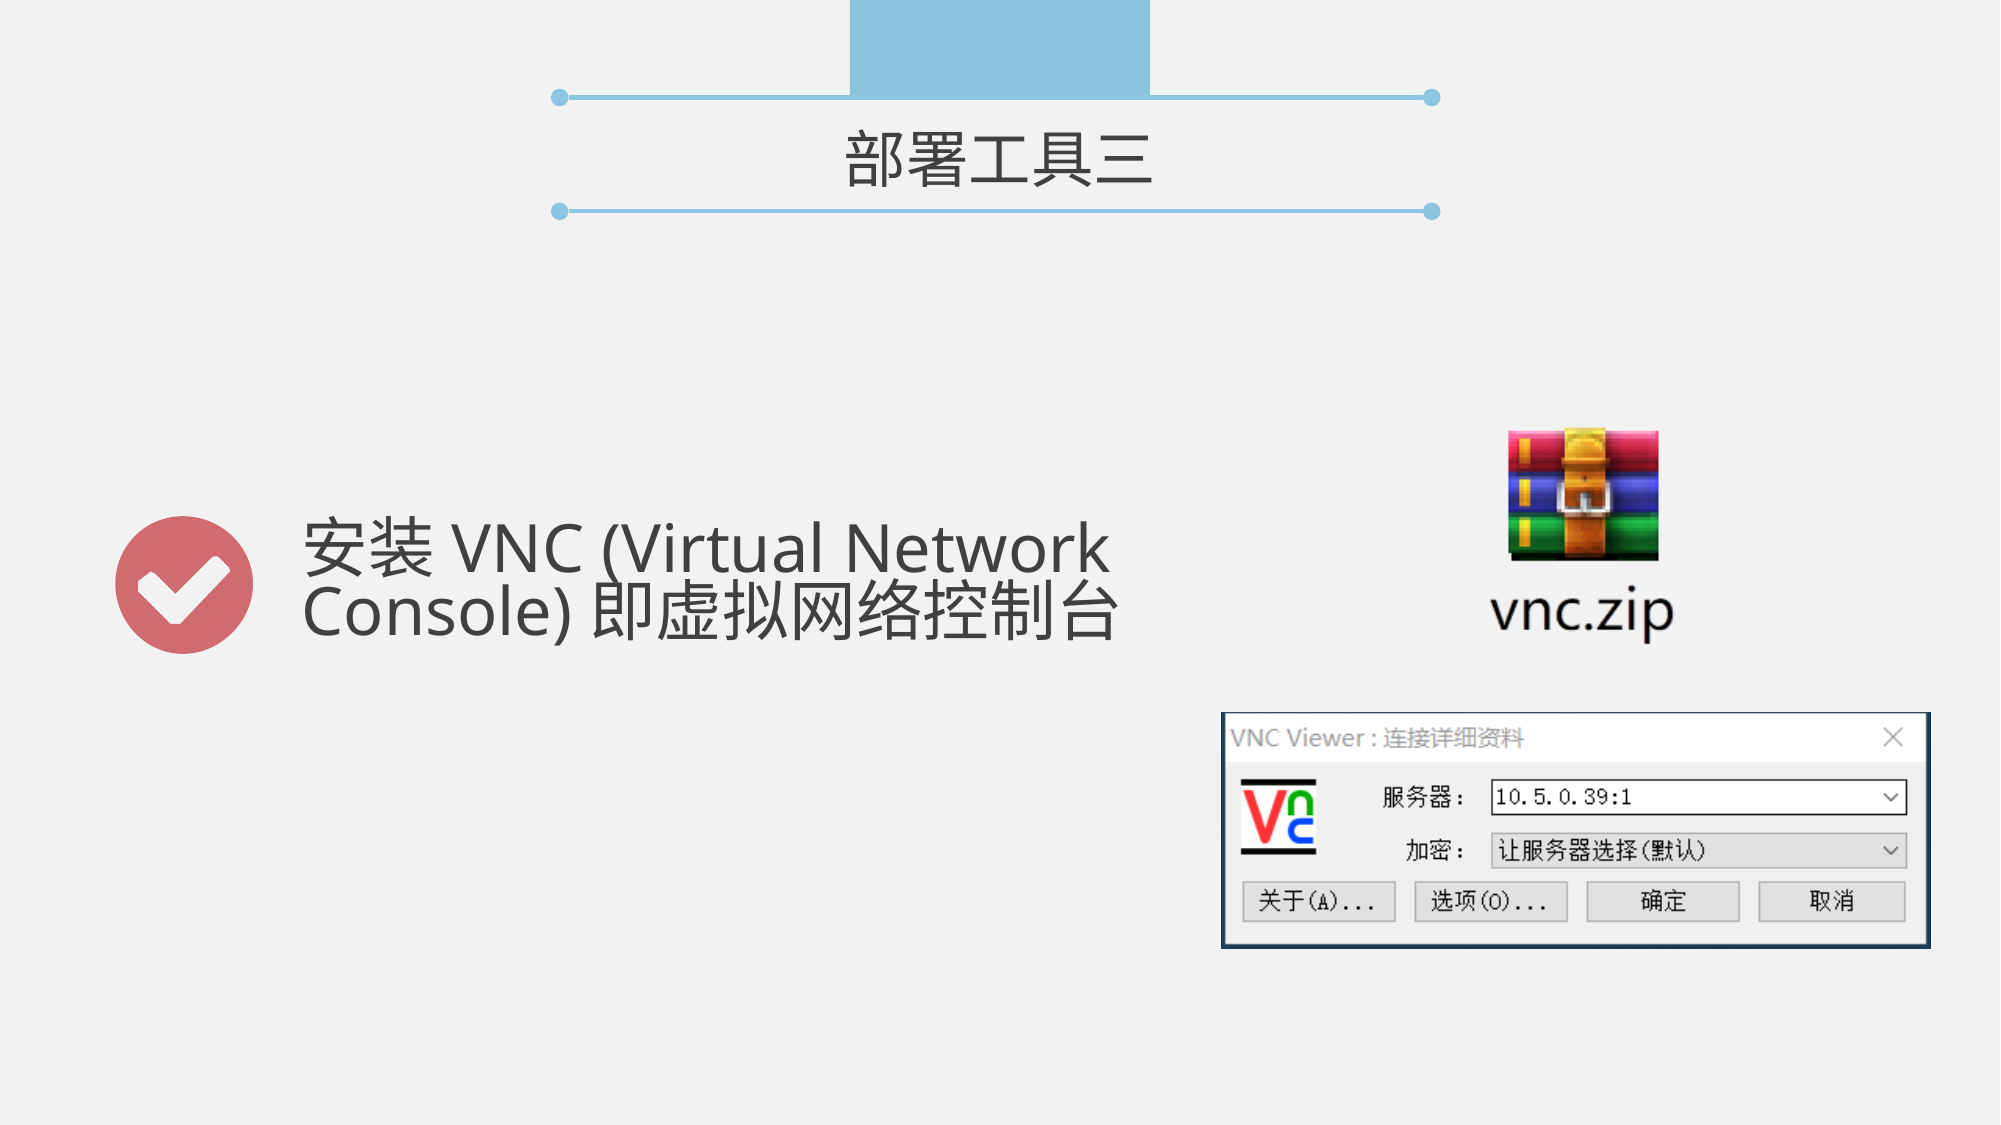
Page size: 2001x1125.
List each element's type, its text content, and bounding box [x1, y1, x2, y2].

text_box [549, 87, 570, 108]
text_box 安装VNC (Virtual Network Console)即虚拟网络控制台 [286, 516, 1173, 765]
text_box [1422, 201, 1442, 222]
text_box [115, 516, 253, 654]
text_box 部署工具三 [828, 113, 1172, 203]
text_box [549, 201, 570, 222]
picture [1238, 345, 1932, 688]
text_box [849, 0, 1151, 95]
picture [1221, 712, 1931, 949]
text_box [1422, 87, 1442, 108]
